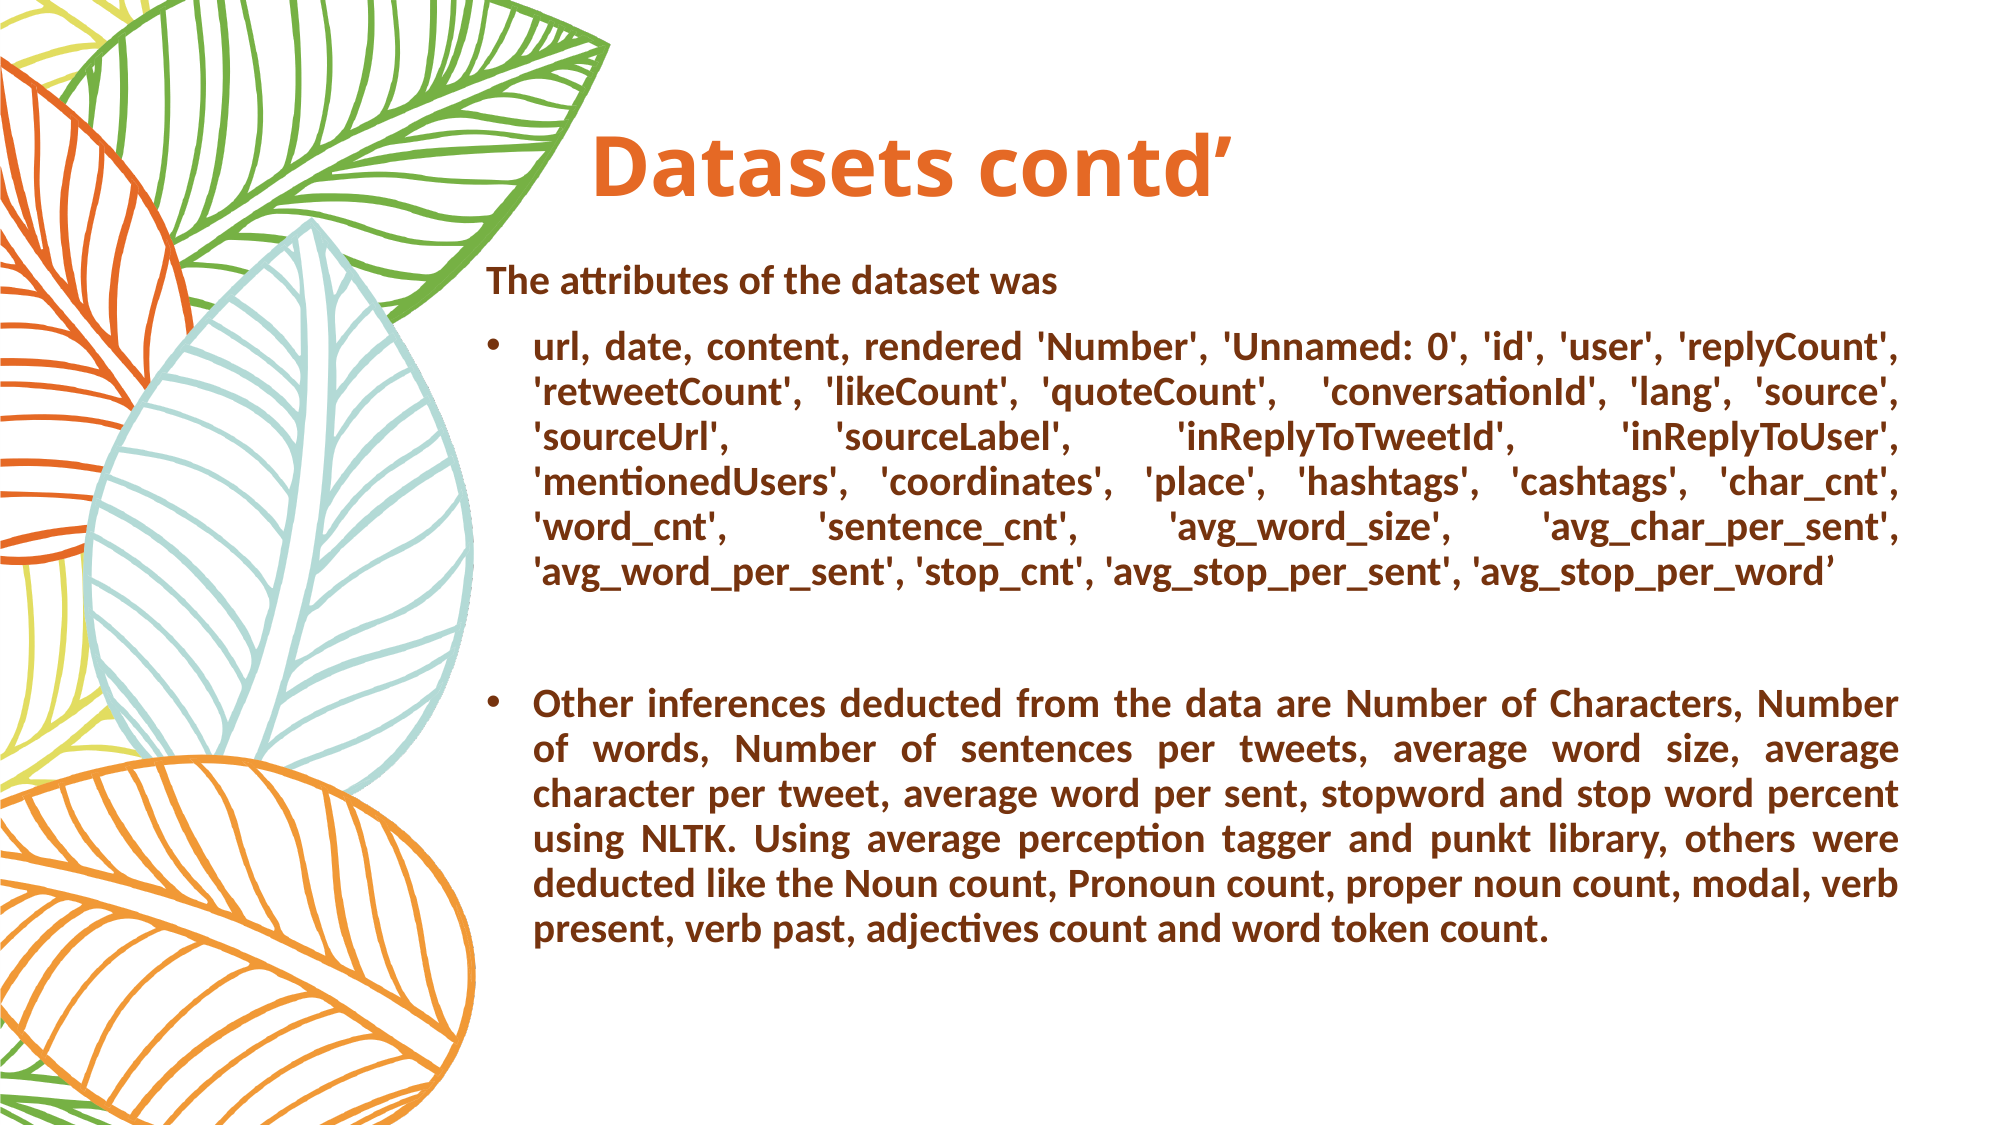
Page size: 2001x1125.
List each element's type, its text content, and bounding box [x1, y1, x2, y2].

title Datasets contd’ [574, 117, 1916, 251]
list The attributes of the dataset was url, date, content, rendered 'Number', 'Unnamed: 0', 'id', 'user', 'replyCount', 'retweetCount', 'likeCount', 'quoteCount', 'conversationId', 'lang', 'source', 'sourceUrl', 'sourceLabel', 'inReplyToTweetId', 'inReplyToUser', 'mentionedUsers', 'coordinates', 'place', 'hashtags', 'cashtags', 'char_cnt', 'word_cnt', 'sentence_cnt', 'avg_word_size', 'avg_char_per_sent', 'avg_word_per_sent', 'stop_cnt', 'avg_stop_per_sent', 'avg_stop_per_word’ Other inferences deducted from the data are Number of Characters, Number of words, Number of sentences per tweets, average word size, average character per tweet, average word per sent, stopword and stop word percent using NLTK. Using average perception tagger and punkt library, others were deducted like the Noun count, Pronoun count, proper noun count, modal, verb present, verb past, adjectives count and word token count. [471, 250, 1916, 1055]
picture [0, 0, 611, 1125]
